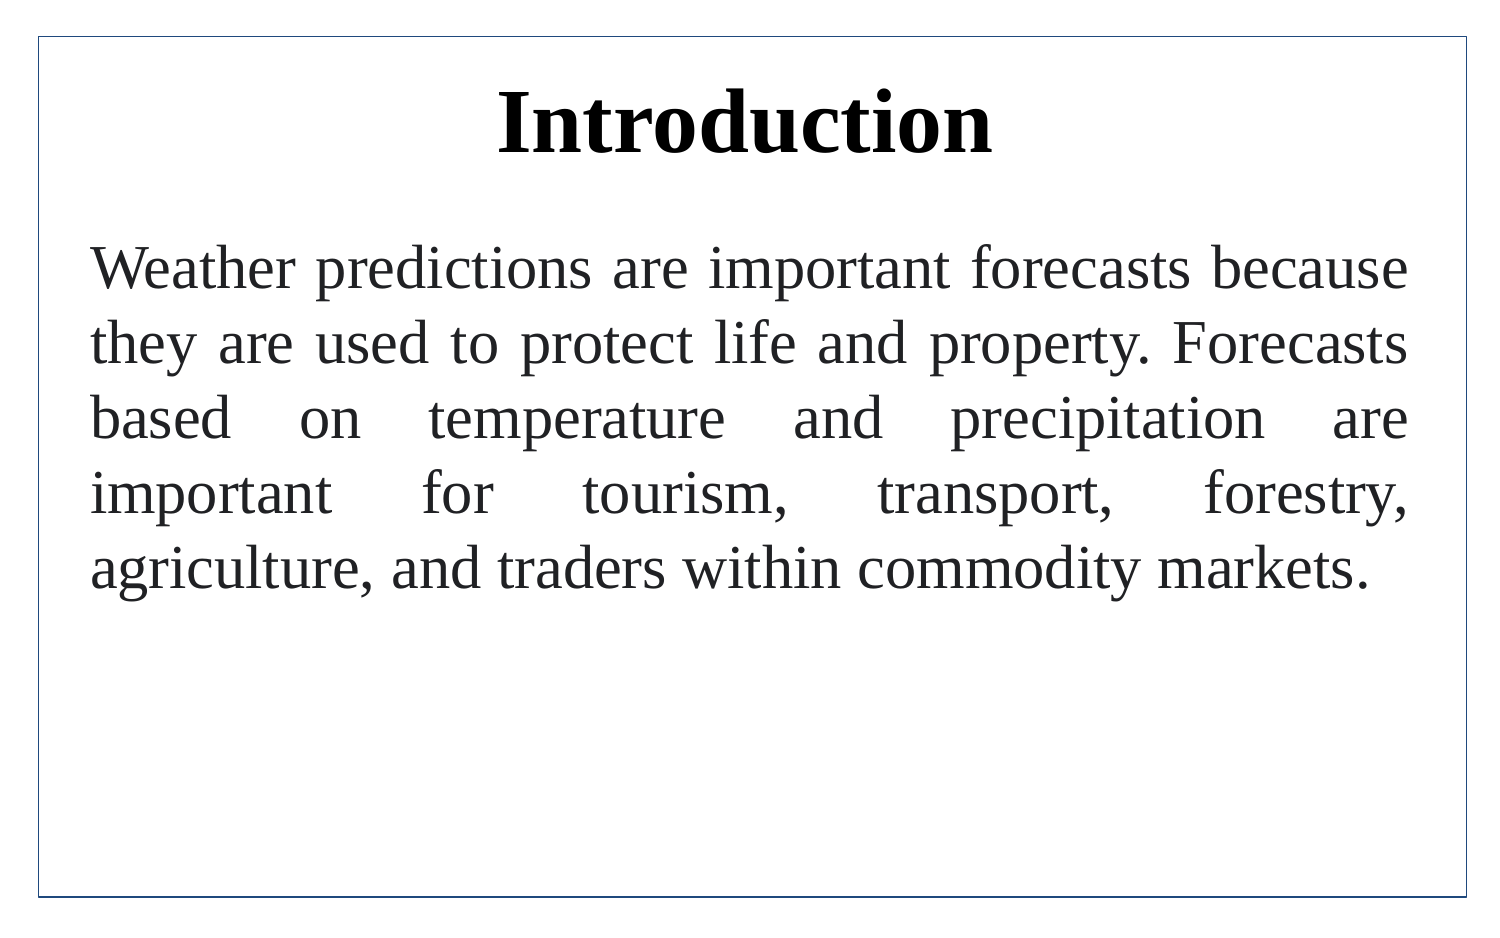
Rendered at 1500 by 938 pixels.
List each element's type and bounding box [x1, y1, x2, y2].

text_box [38, 36, 1467, 898]
